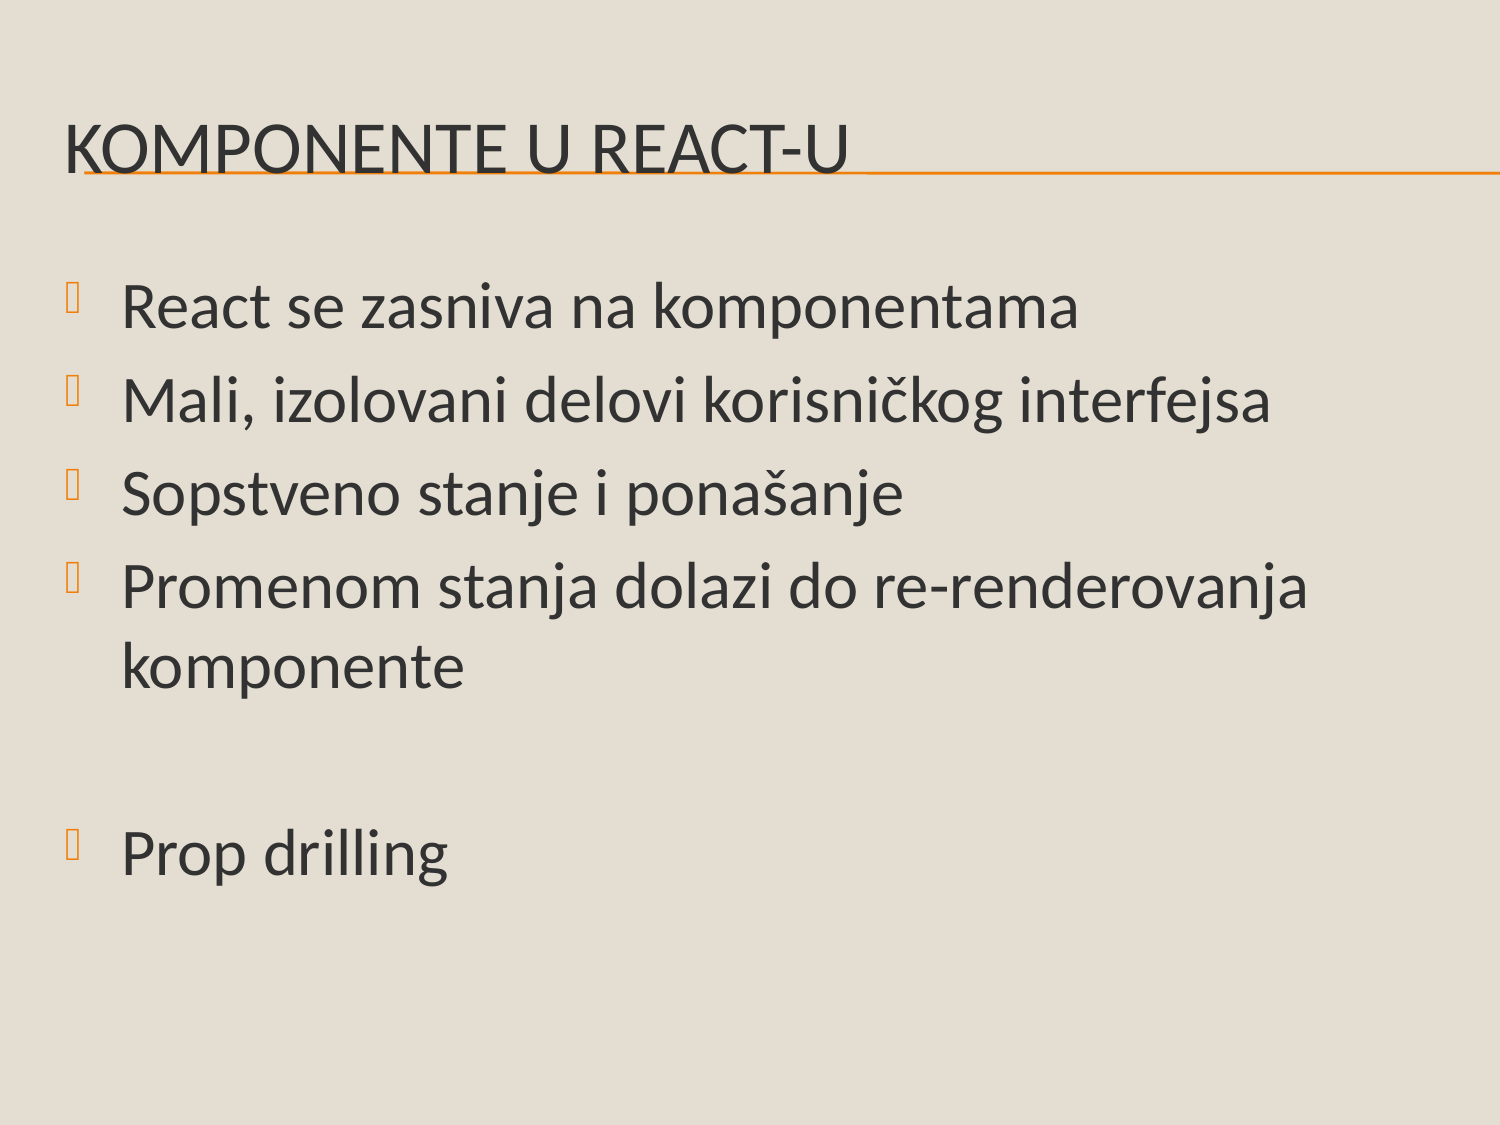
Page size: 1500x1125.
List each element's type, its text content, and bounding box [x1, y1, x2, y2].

title Komponente u React-u [50, 75, 1475, 213]
list React se zasniva na komponentama Mali, izolovani delovi korisničkog interfejsa Sopstveno stanje i ponašanje Promenom stanja dolazi do re-renderovanja komponente Prop drilling [50, 254, 1475, 998]
